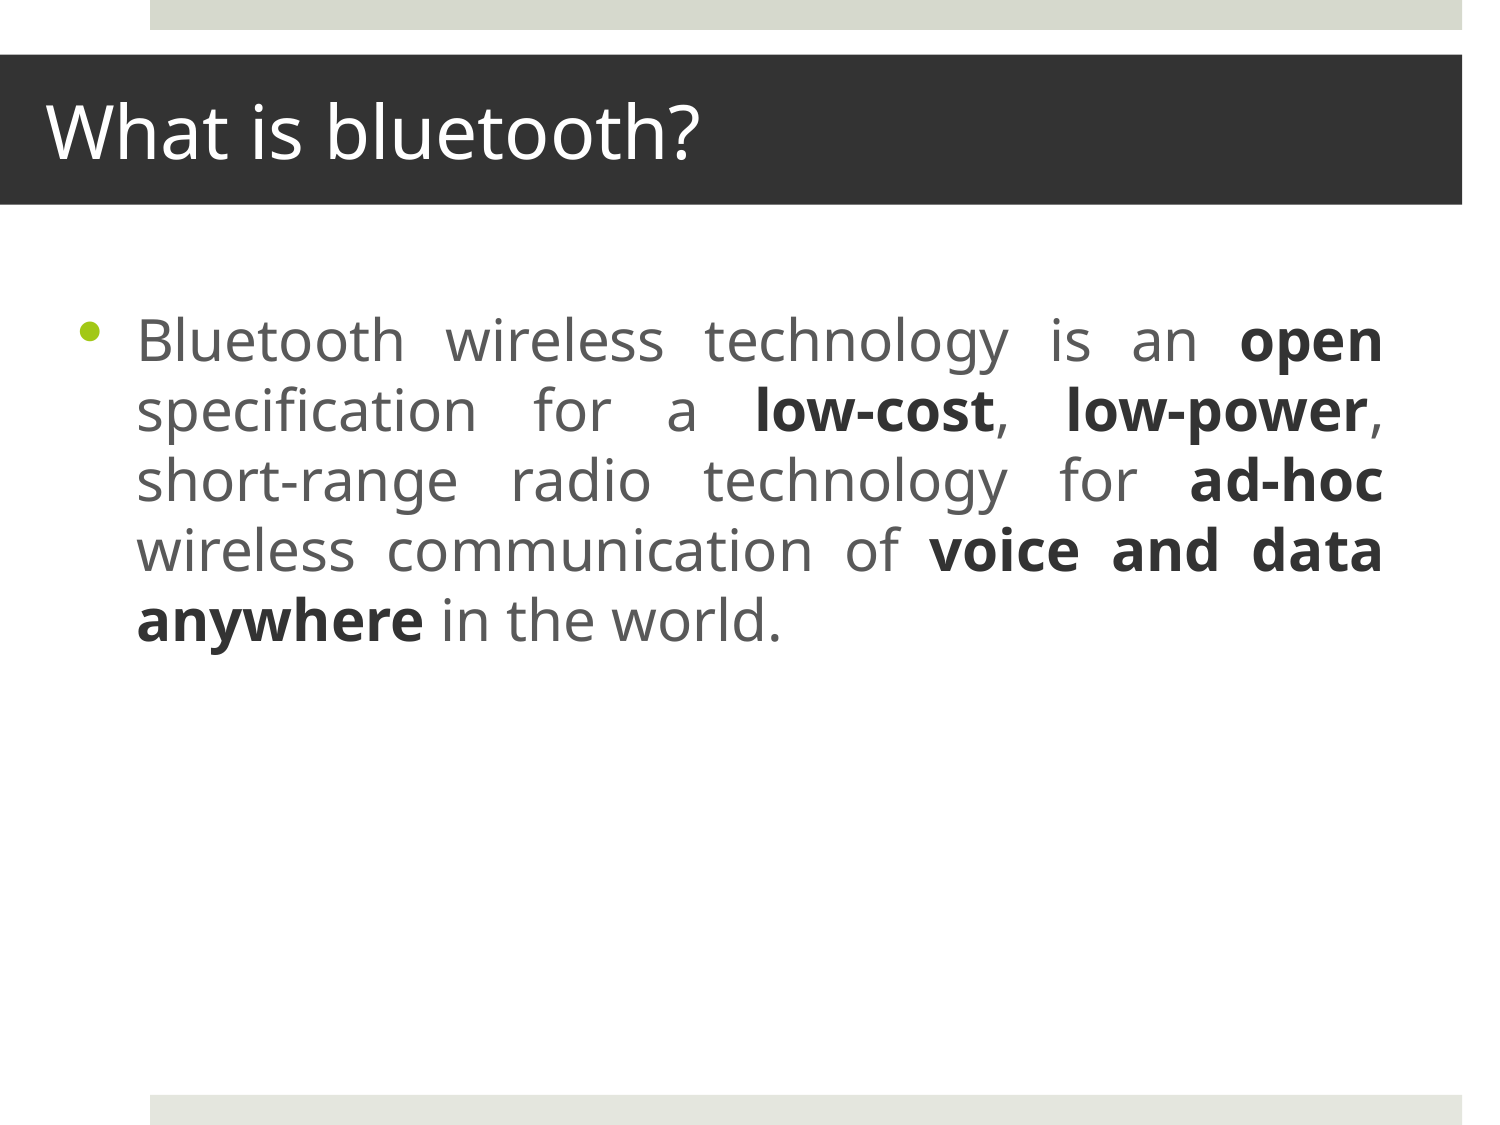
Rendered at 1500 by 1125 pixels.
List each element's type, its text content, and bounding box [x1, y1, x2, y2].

title What is bluetooth? [0, 54, 1463, 205]
list Bluetooth wireless technology is an open specification for a low-cost, low-power, short-range radio technology for ad-hoc wireless communication of voice and data anywhere in the world. [64, 295, 1400, 899]
